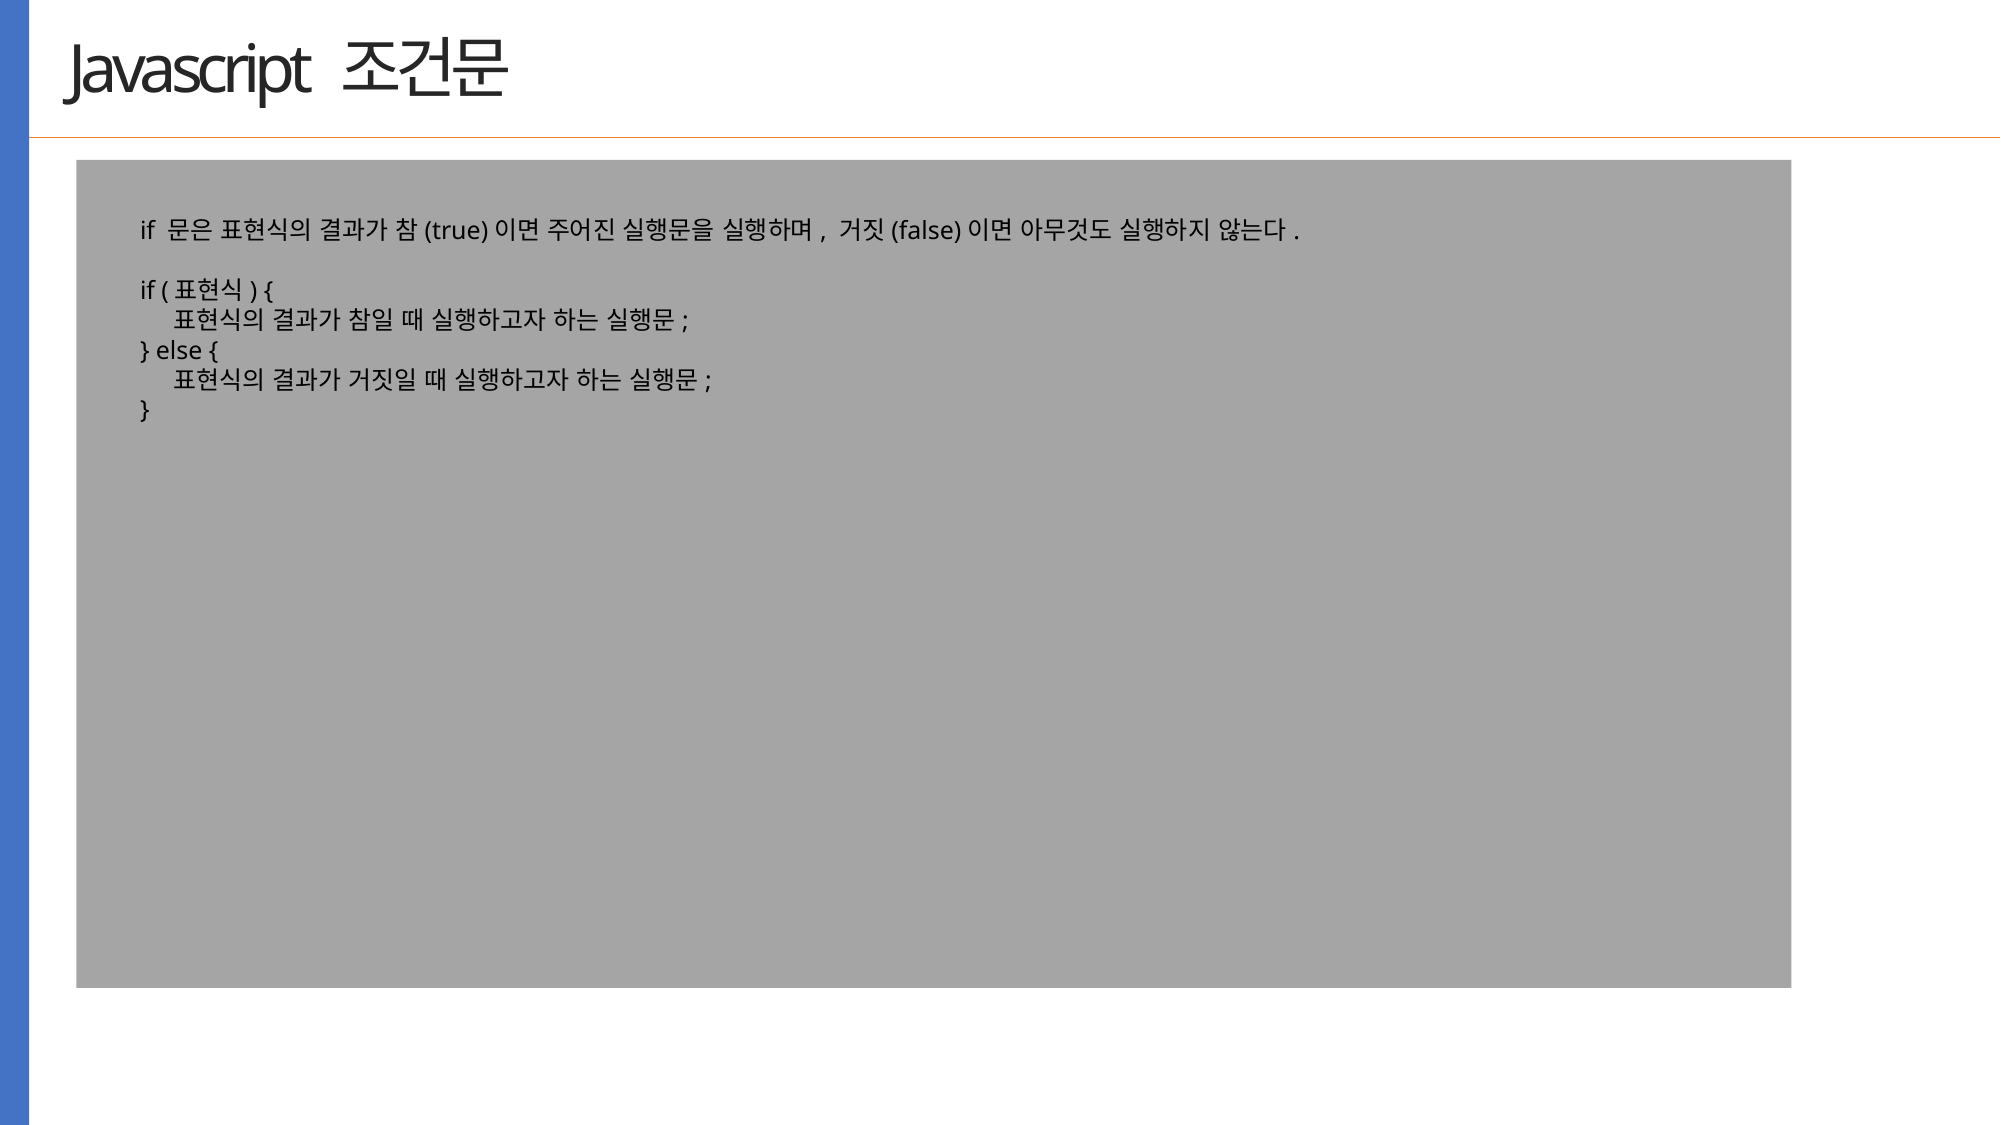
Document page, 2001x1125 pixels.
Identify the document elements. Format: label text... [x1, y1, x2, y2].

text_box if 문은 표현식의 결과가 참(true)이면 주어진 실행문을 실행하며, 거짓(false)이면 아무것도 실행하지 않는다. if (표현식) { 표현식의 결과가 참일 때 실행하고자 하는 실행문; } else { 표현식의 결과가 거짓일 때 실행하고자 하는 실행문; } [125, 207, 1743, 507]
text_box [75, 159, 1792, 989]
text_box Javascript 조건문 [54, 18, 779, 113]
text_box [0, 0, 30, 1125]
